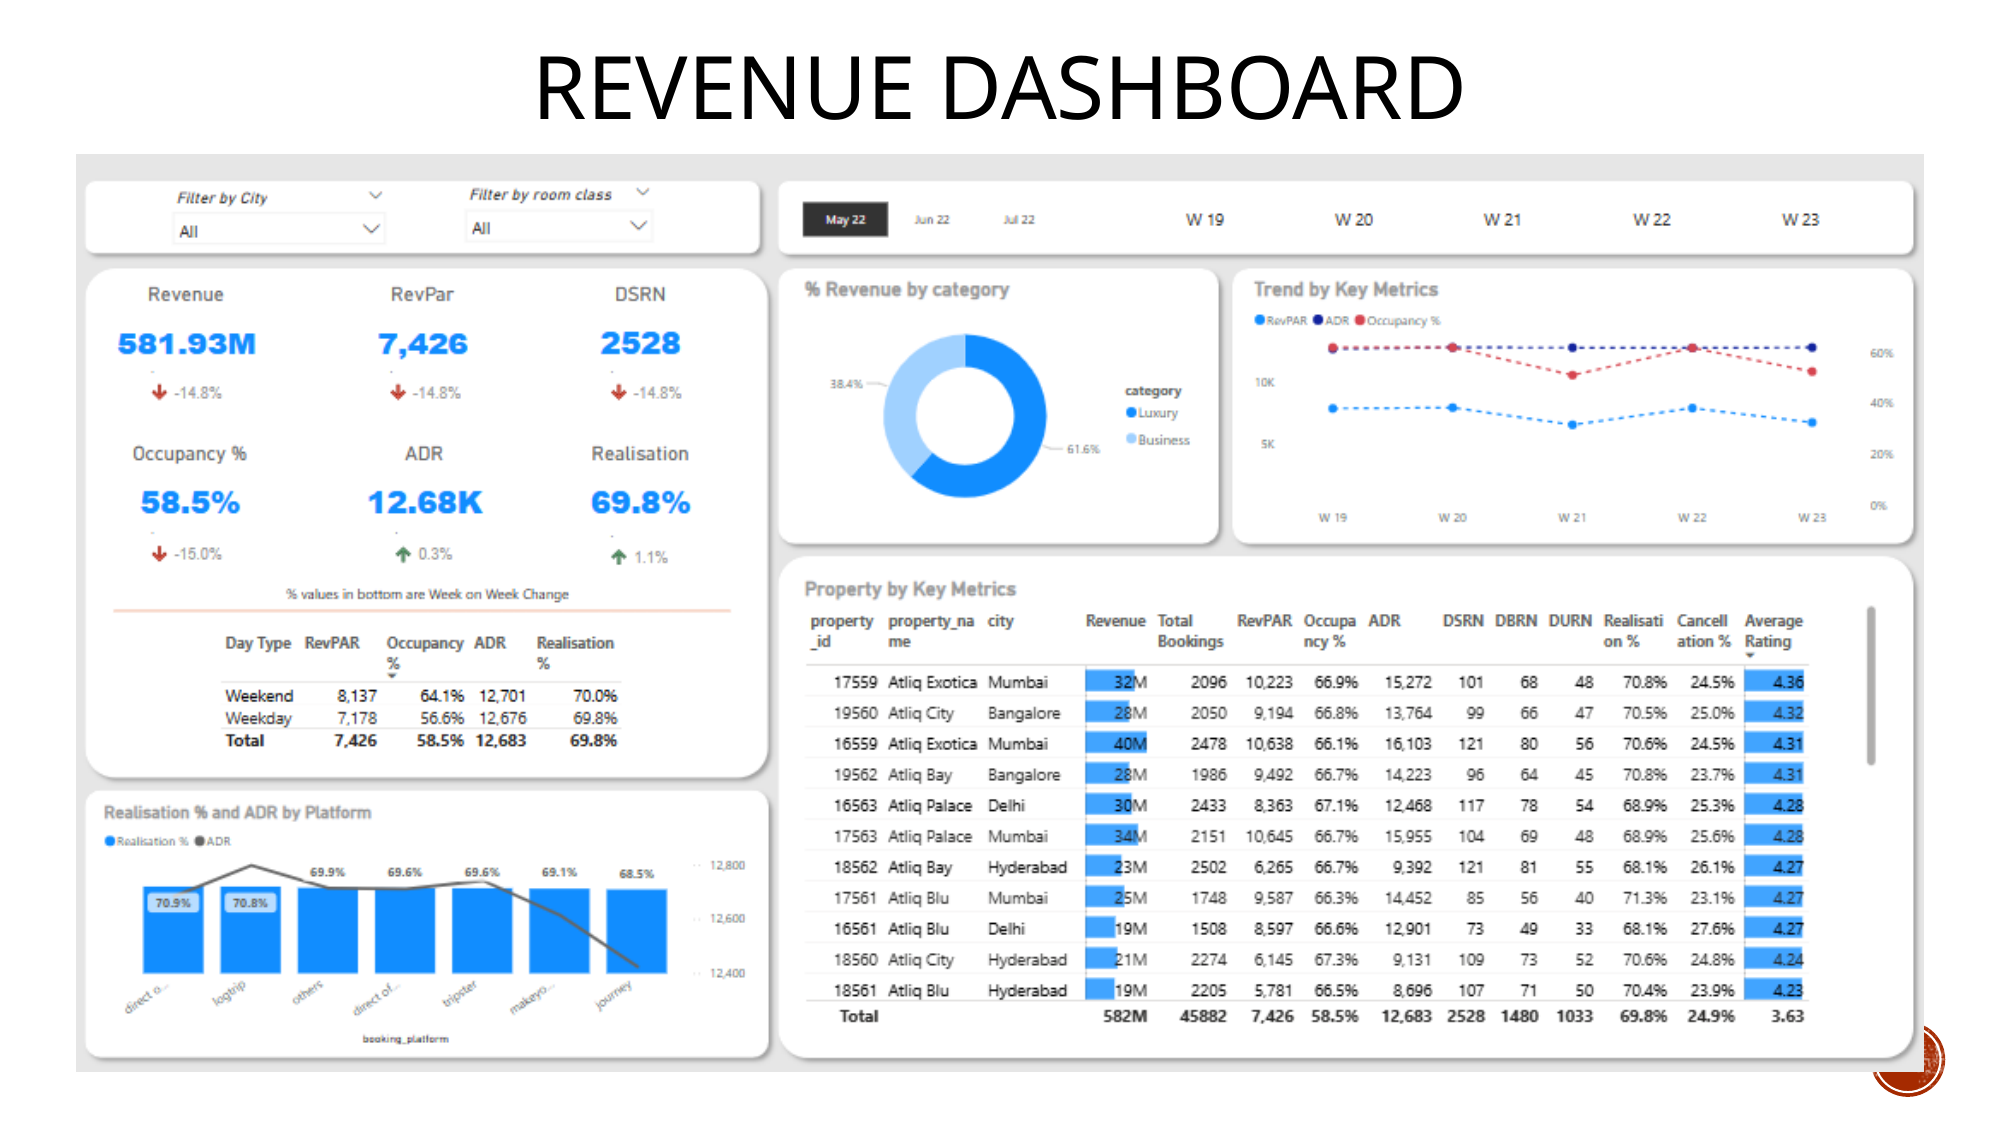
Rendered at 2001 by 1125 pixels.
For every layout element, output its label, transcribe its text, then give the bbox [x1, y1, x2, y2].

title Revenue Dashboard [436, 39, 1564, 143]
picture [77, 155, 1923, 1070]
